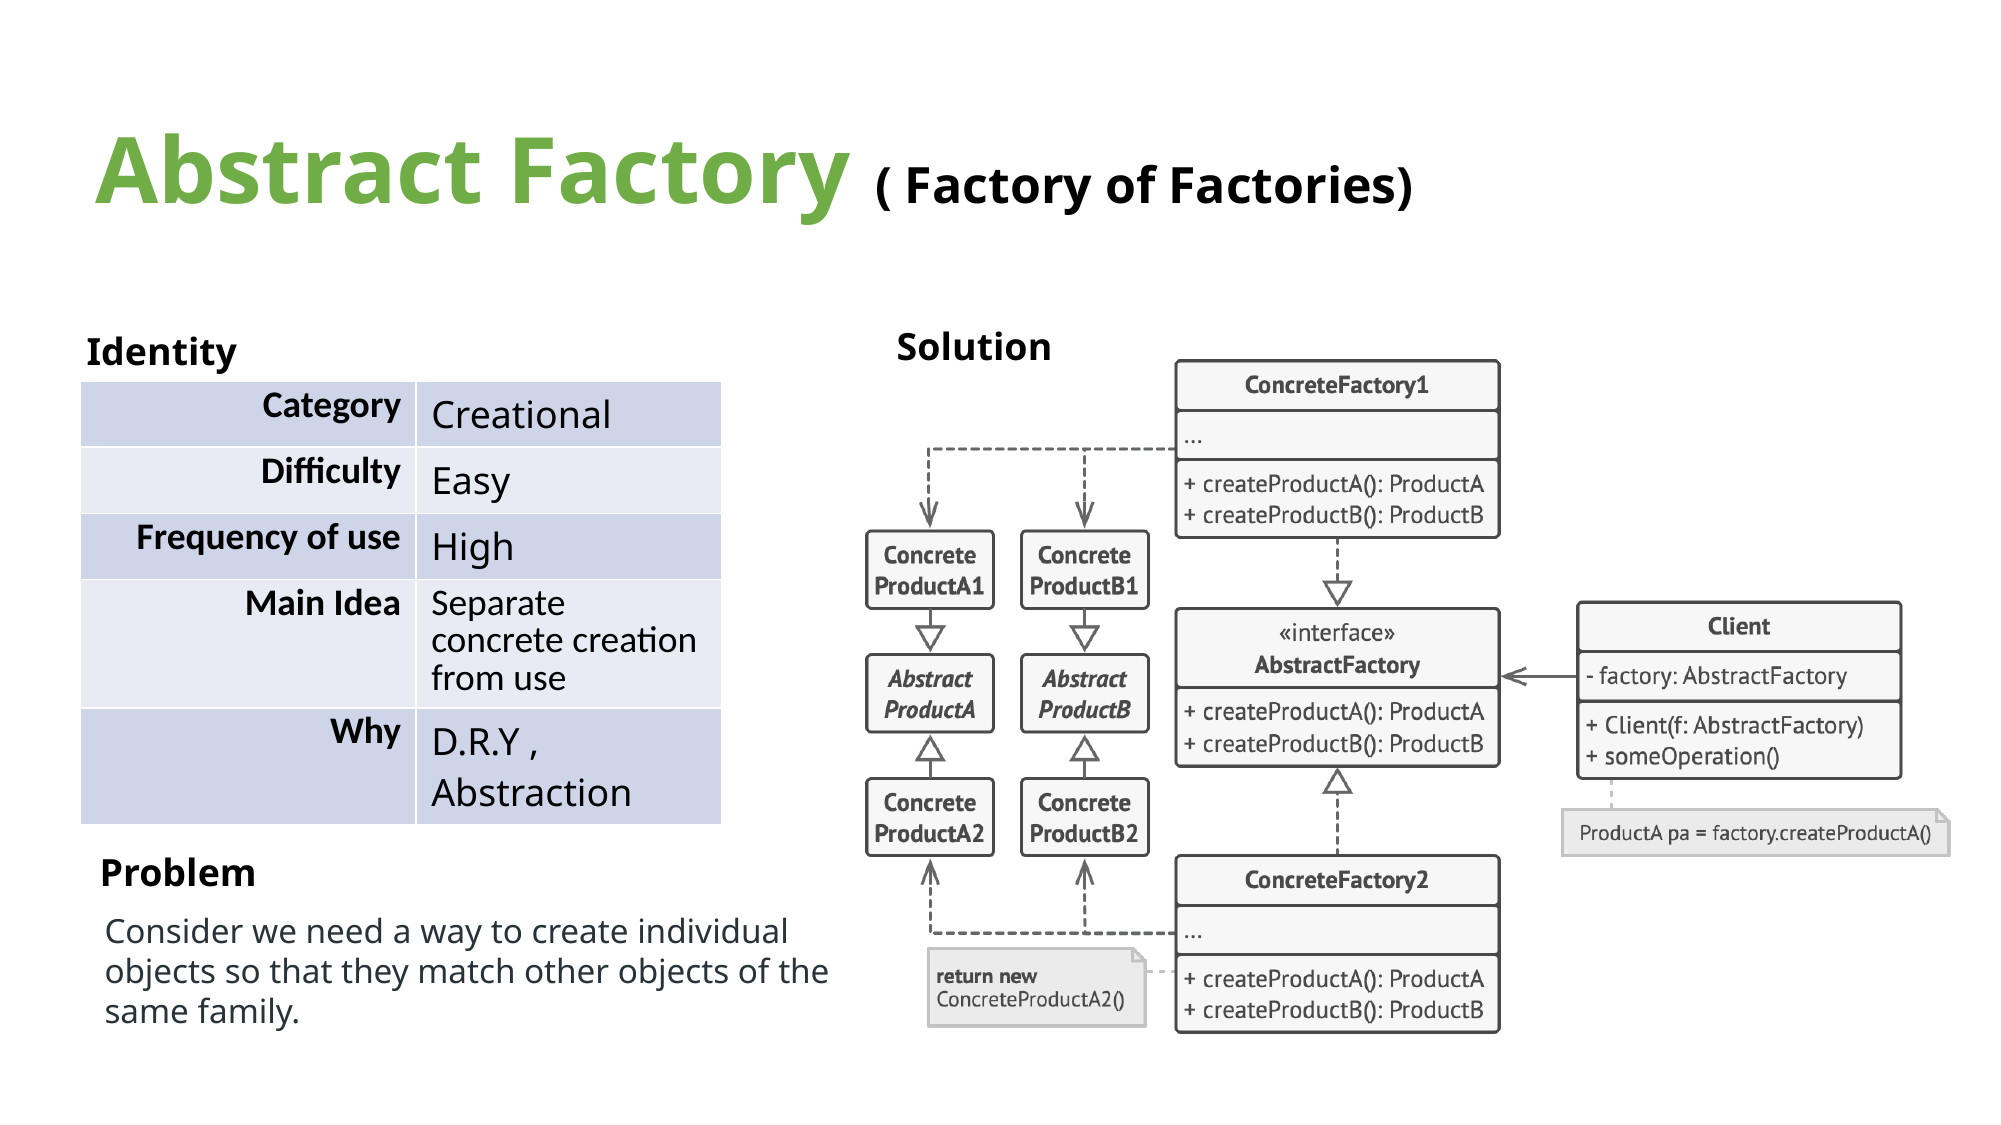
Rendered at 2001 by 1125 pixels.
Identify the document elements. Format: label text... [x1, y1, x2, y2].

text_box Solution [881, 315, 1068, 345]
table_cell D.R.Y , Abstraction [417, 709, 721, 824]
table_header Creational [417, 382, 721, 446]
table_cell Separate concrete creation from use [417, 580, 721, 707]
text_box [89, 842, 851, 999]
table_cell High [417, 514, 721, 579]
text_box Identity [71, 320, 252, 381]
table_cell Why [81, 709, 415, 824]
table_cell Frequency of use [81, 514, 415, 579]
title Abstract Factory ( Factory of Factories) [80, 65, 1806, 283]
picture [851, 345, 1964, 1041]
table_header Category [81, 382, 415, 446]
table_cell Easy [417, 448, 721, 513]
table_cell Difficulty [81, 448, 415, 513]
table_cell Main Idea [81, 580, 415, 707]
